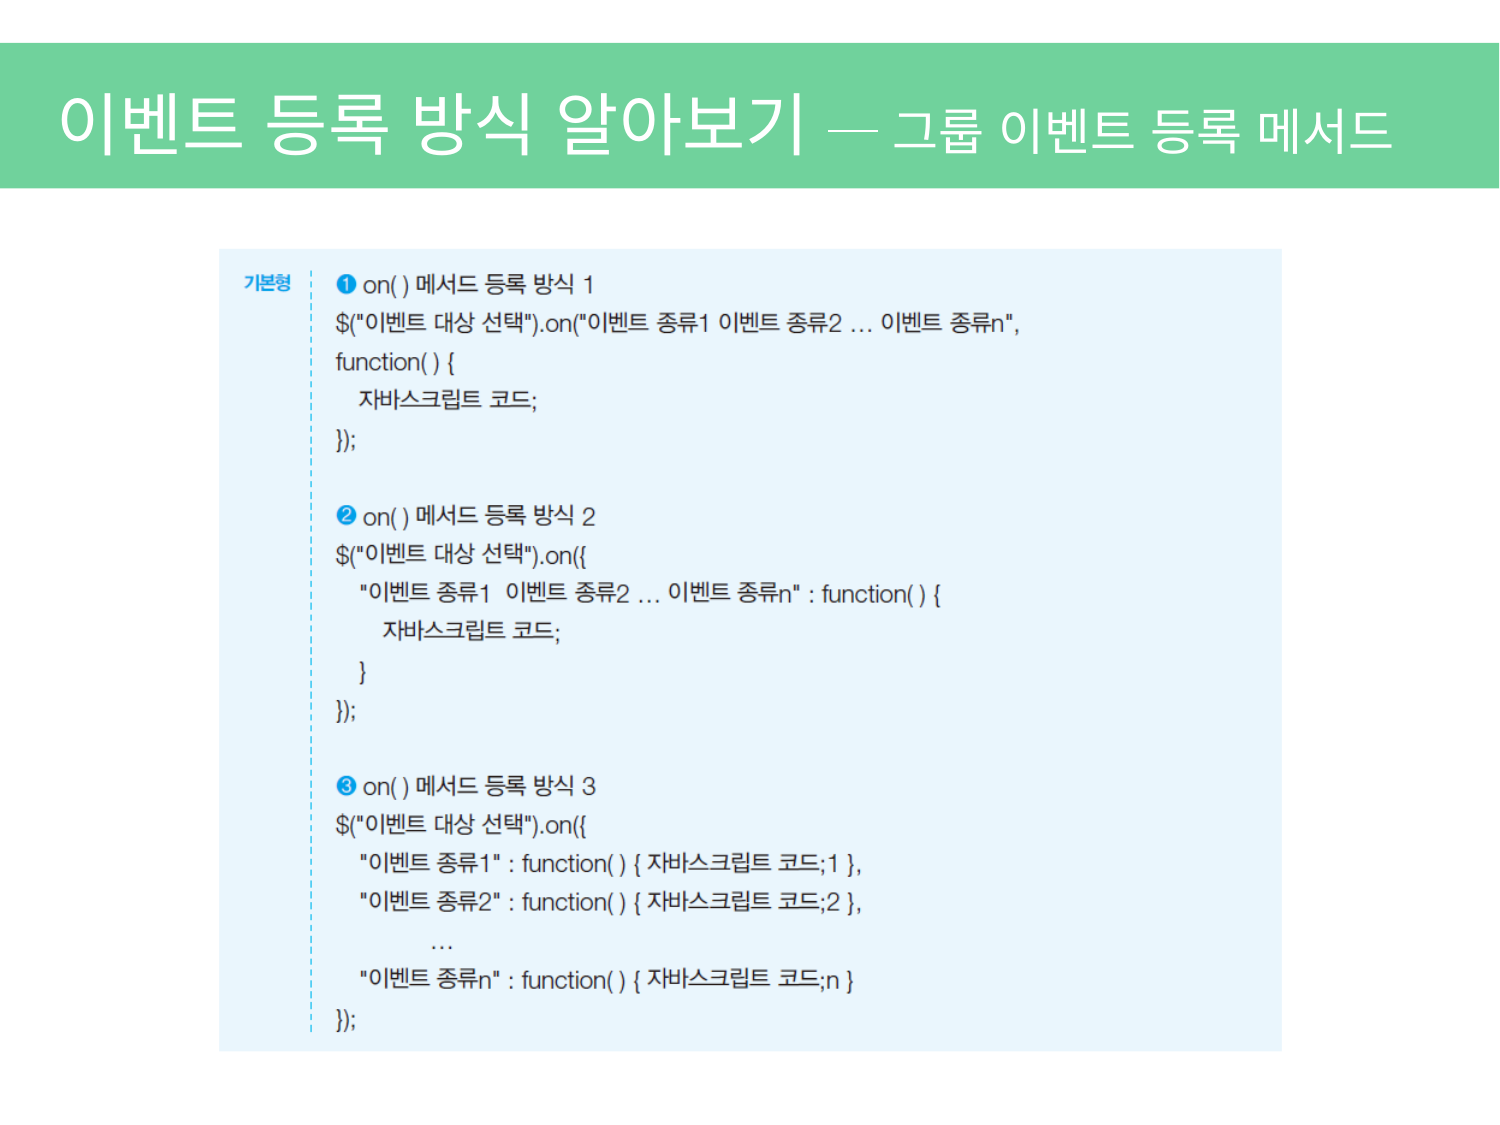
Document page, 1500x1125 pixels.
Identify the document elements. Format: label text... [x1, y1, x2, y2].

text_box 이벤트 등록 방식 알아보기 ─ 그룹 이벤트 등록 메서드 [41, 74, 1500, 172]
text_box [0, 41, 1500, 190]
picture [212, 243, 1288, 1055]
